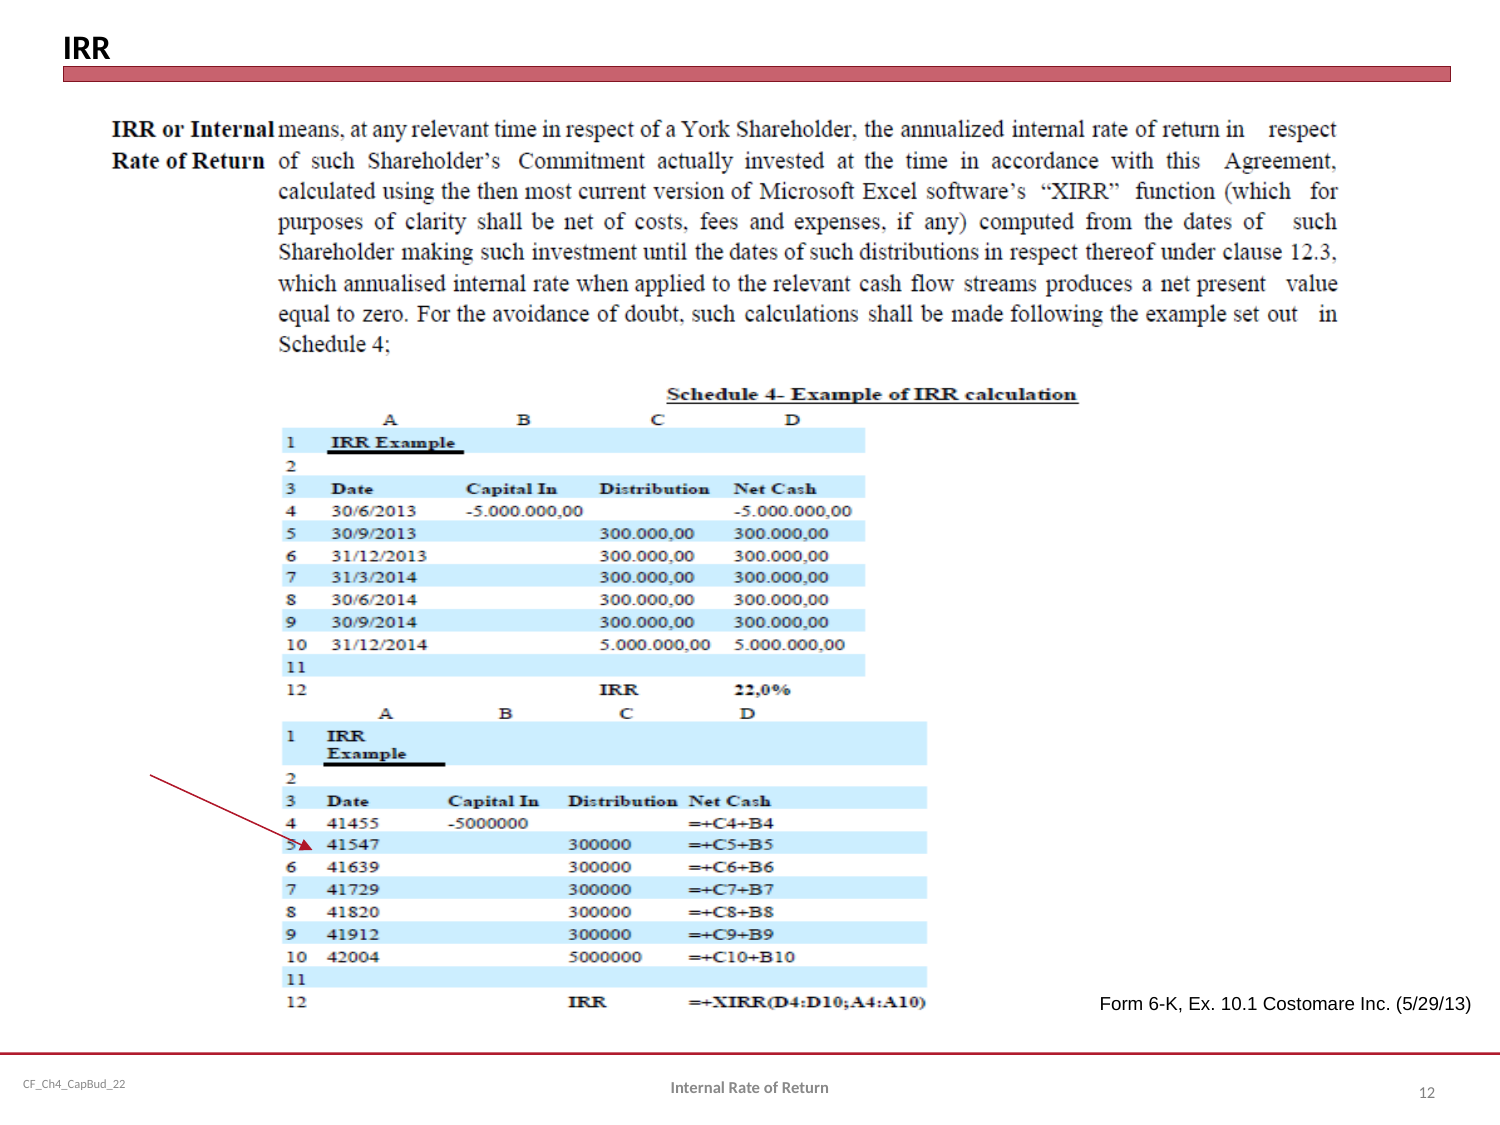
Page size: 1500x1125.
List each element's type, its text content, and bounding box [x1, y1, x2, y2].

text_box Form 6-K, Ex. 10.1 Costomare Inc. (5/29/13) [1104, 983, 1487, 1022]
title IRR [62, 6, 1451, 67]
footer Internal Rate of Return [512, 1056, 988, 1117]
picture [262, 375, 1101, 1027]
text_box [149, 774, 313, 851]
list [99, 112, 1426, 364]
slide_number 12 [1375, 1061, 1451, 1122]
